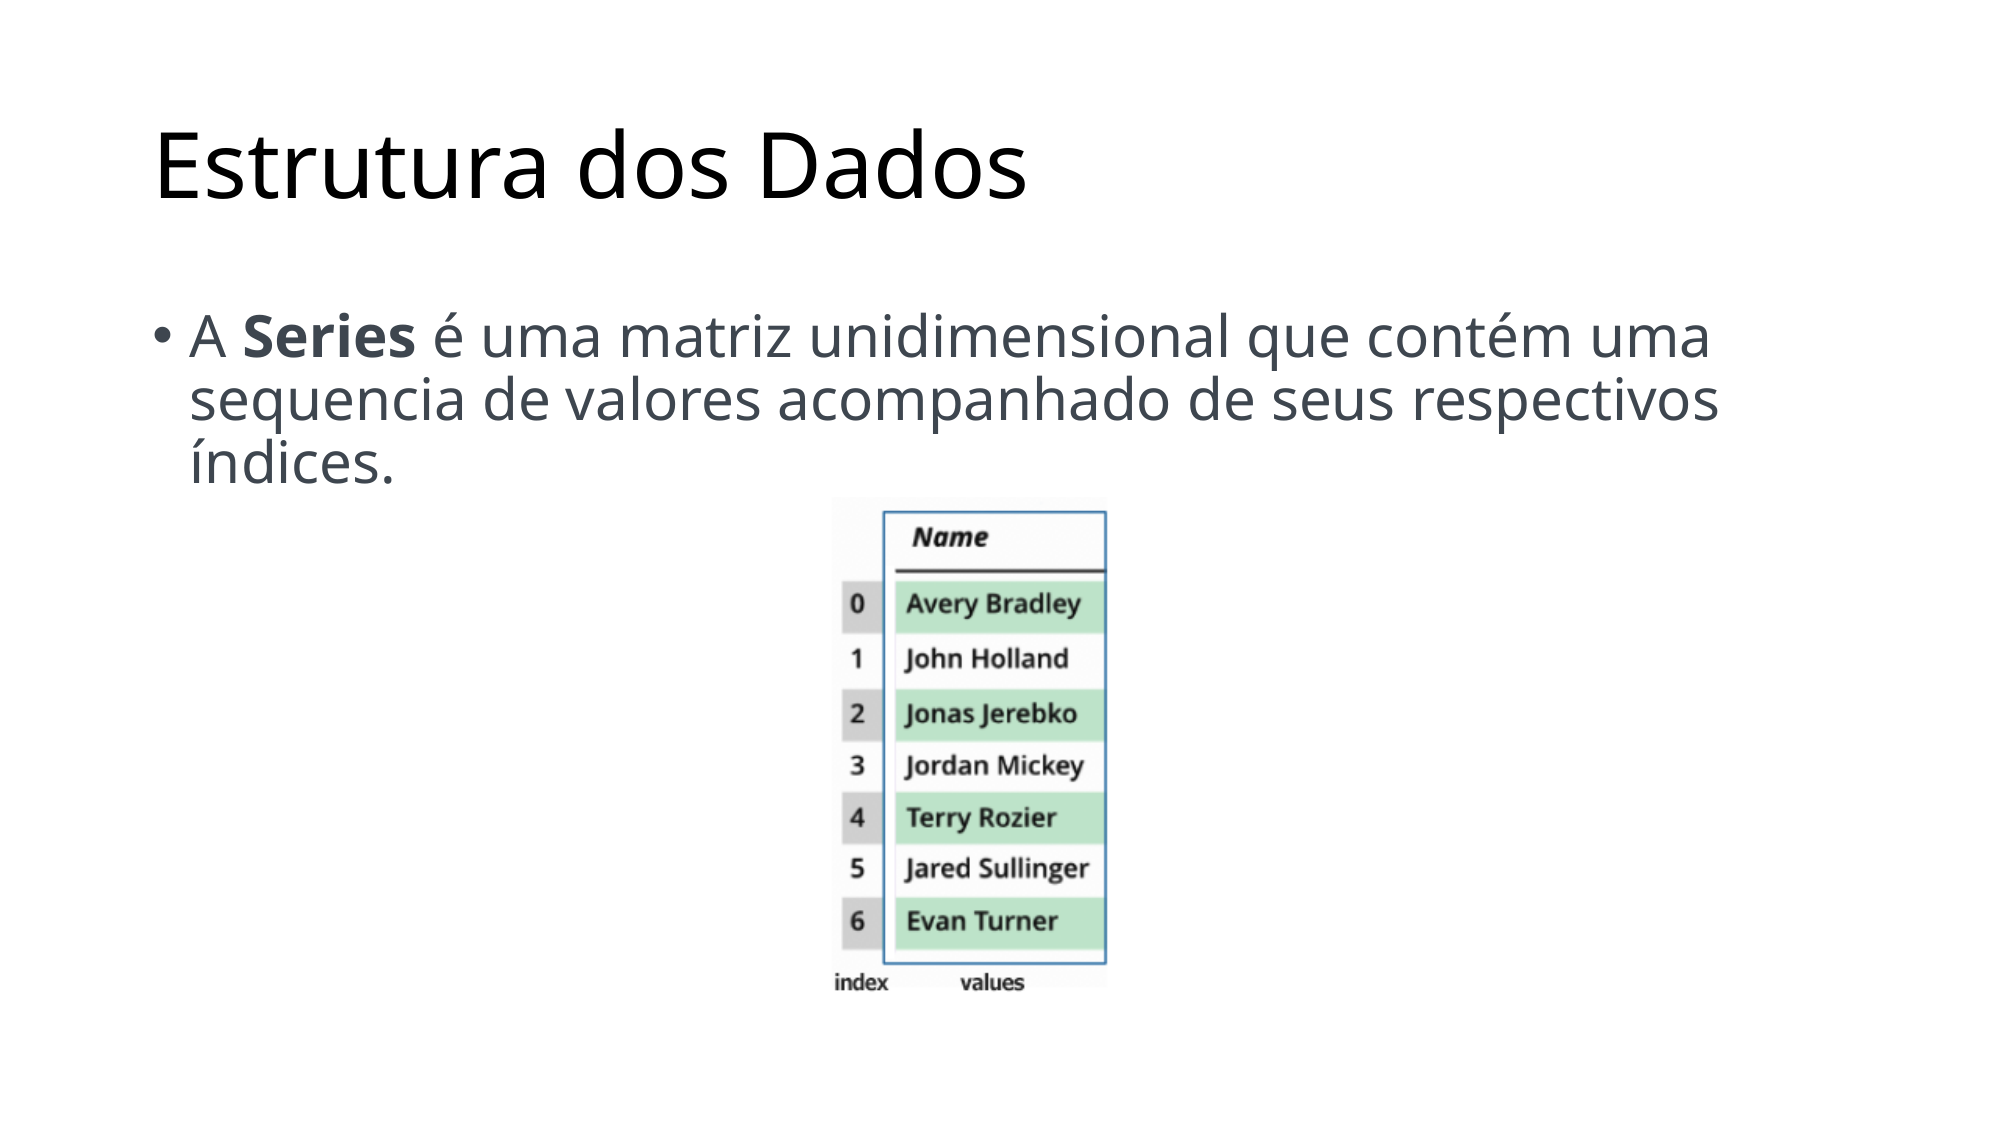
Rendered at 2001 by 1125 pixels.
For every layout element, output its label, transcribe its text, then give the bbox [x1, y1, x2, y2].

title Estrutura dos Dados [137, 59, 1863, 278]
picture [801, 497, 1159, 1014]
list A Series é uma matriz unidimensional que contém uma sequencia de valores acompanhado de seus respectivos índices. [137, 299, 1863, 1014]
